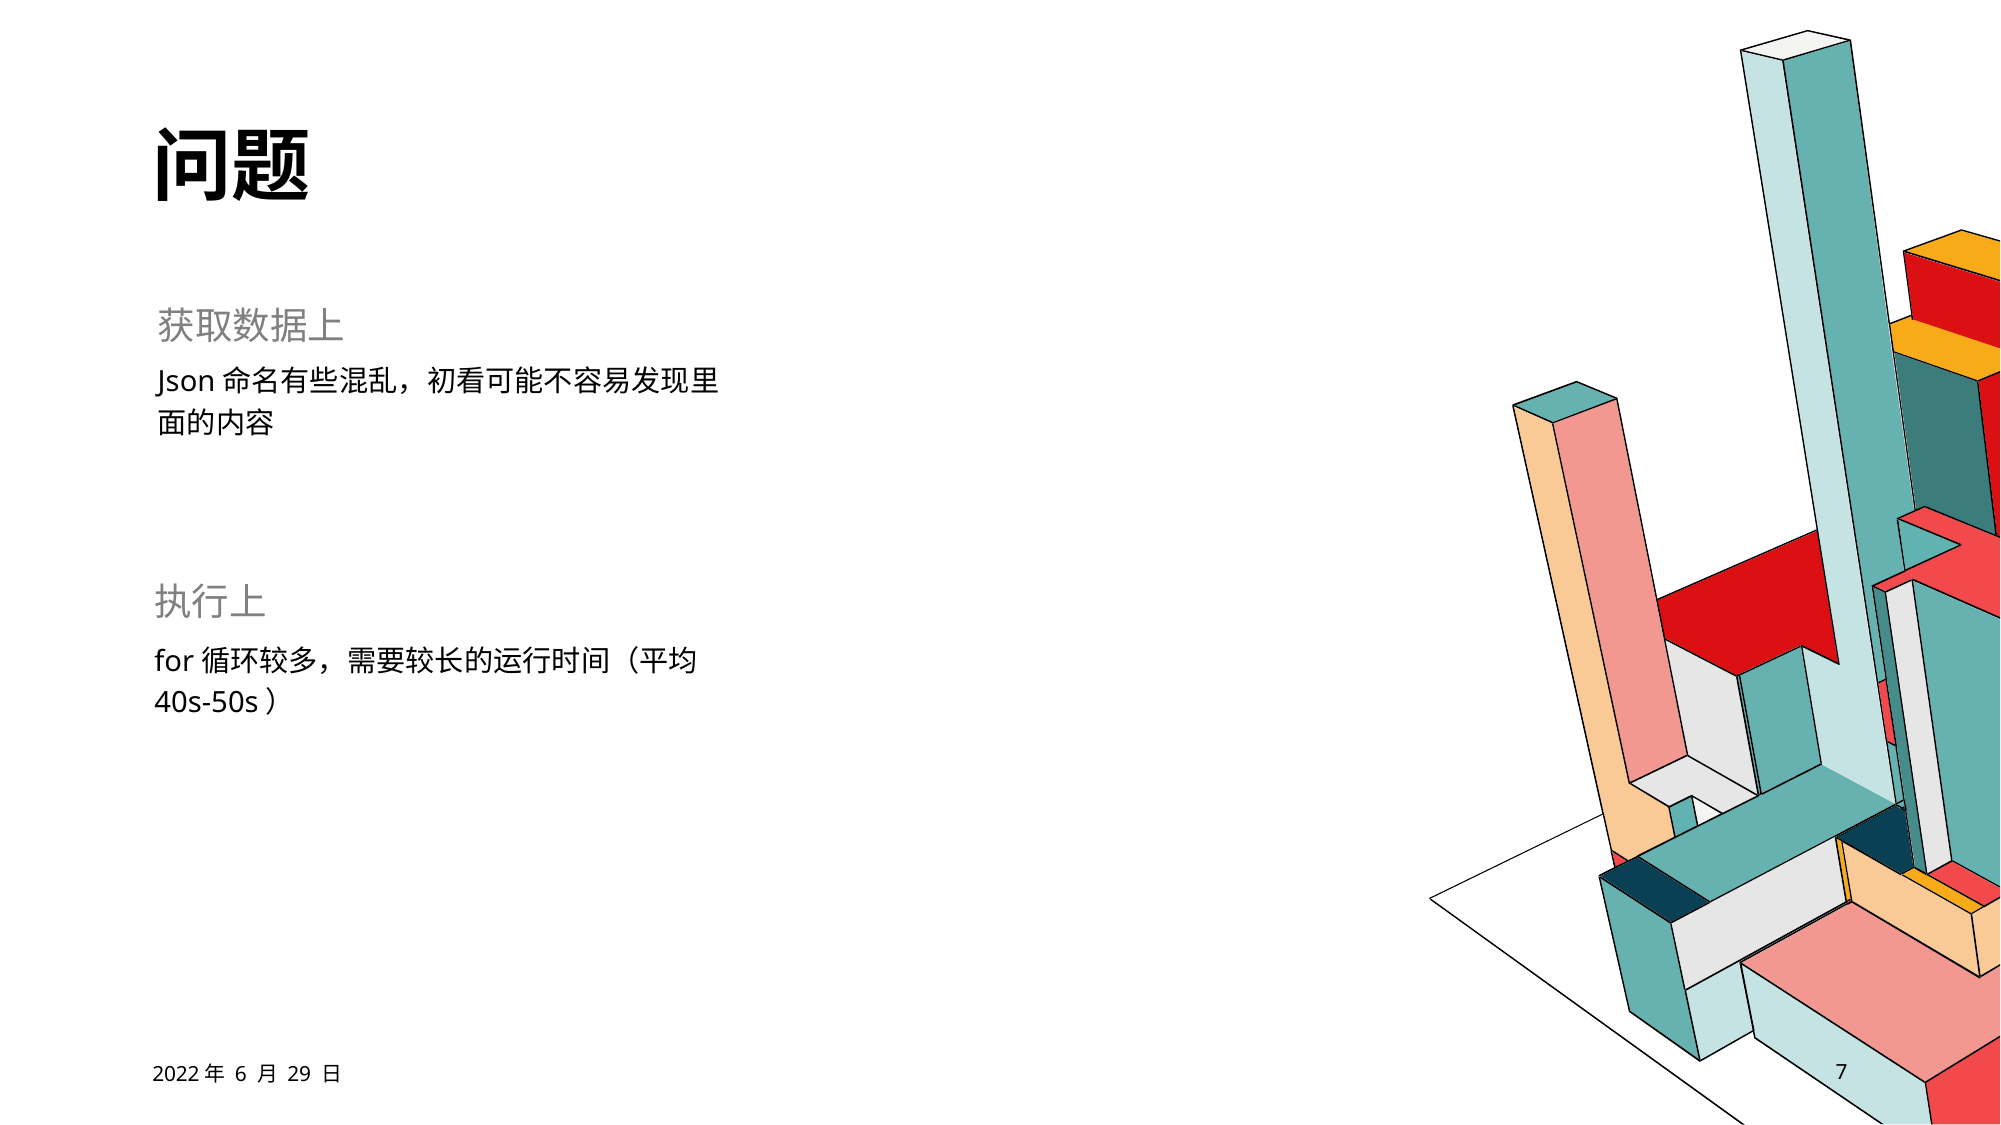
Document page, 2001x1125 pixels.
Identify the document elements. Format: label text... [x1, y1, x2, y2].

list 执行上 [139, 560, 740, 621]
list 获取数据上 [142, 285, 743, 346]
list Json命名有些混乱，初看可能不容易发现里面的内容 [142, 348, 743, 544]
slide_number 7 [1412, 1042, 1863, 1103]
title 问题 [137, 59, 1863, 278]
list for循环较多，需要较长的运行时间（平均40s-50s） [139, 627, 740, 823]
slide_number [137, 1042, 588, 1103]
